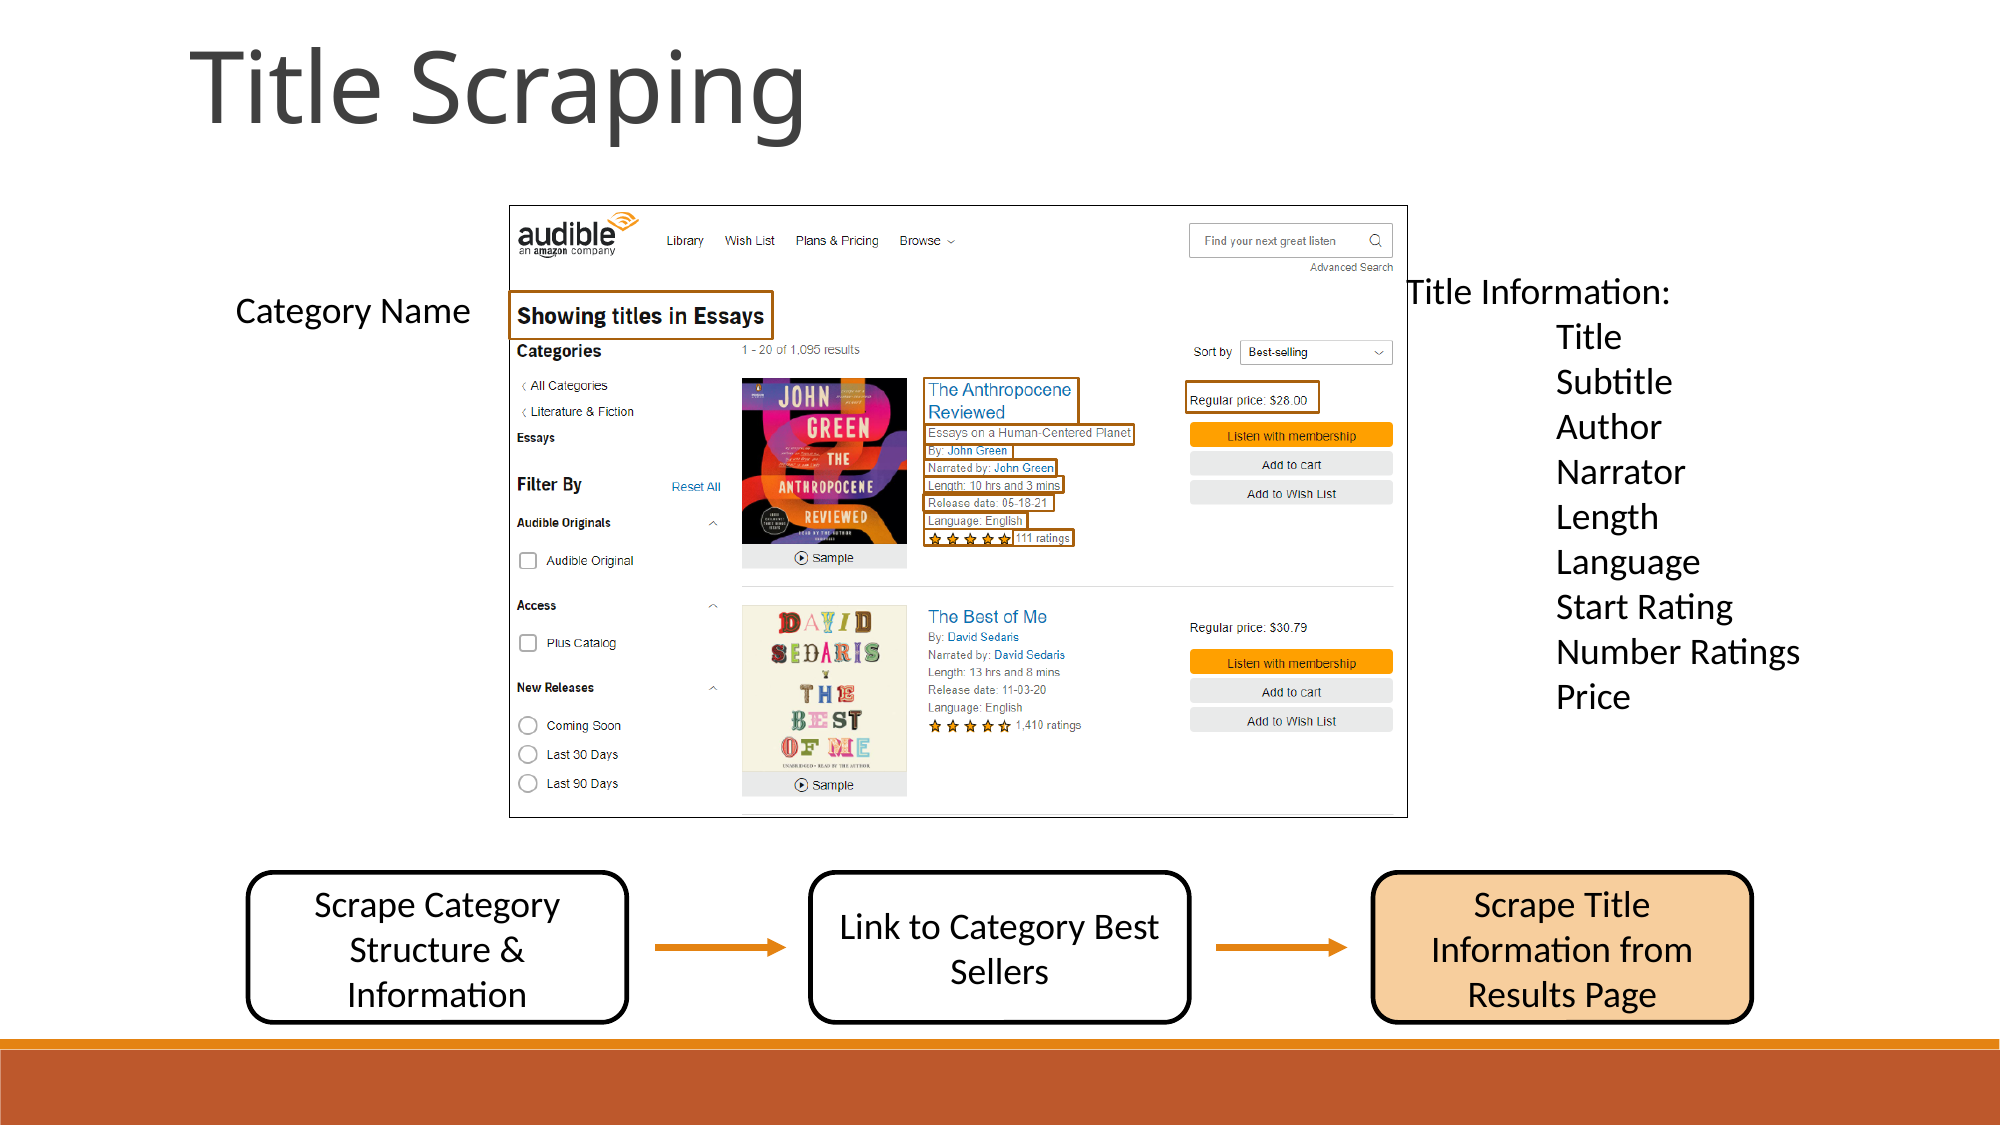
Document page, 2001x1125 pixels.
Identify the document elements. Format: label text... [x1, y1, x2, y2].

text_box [219, 205, 1781, 819]
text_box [247, 871, 1753, 1023]
text_box Title Scraping [174, 34, 1825, 178]
